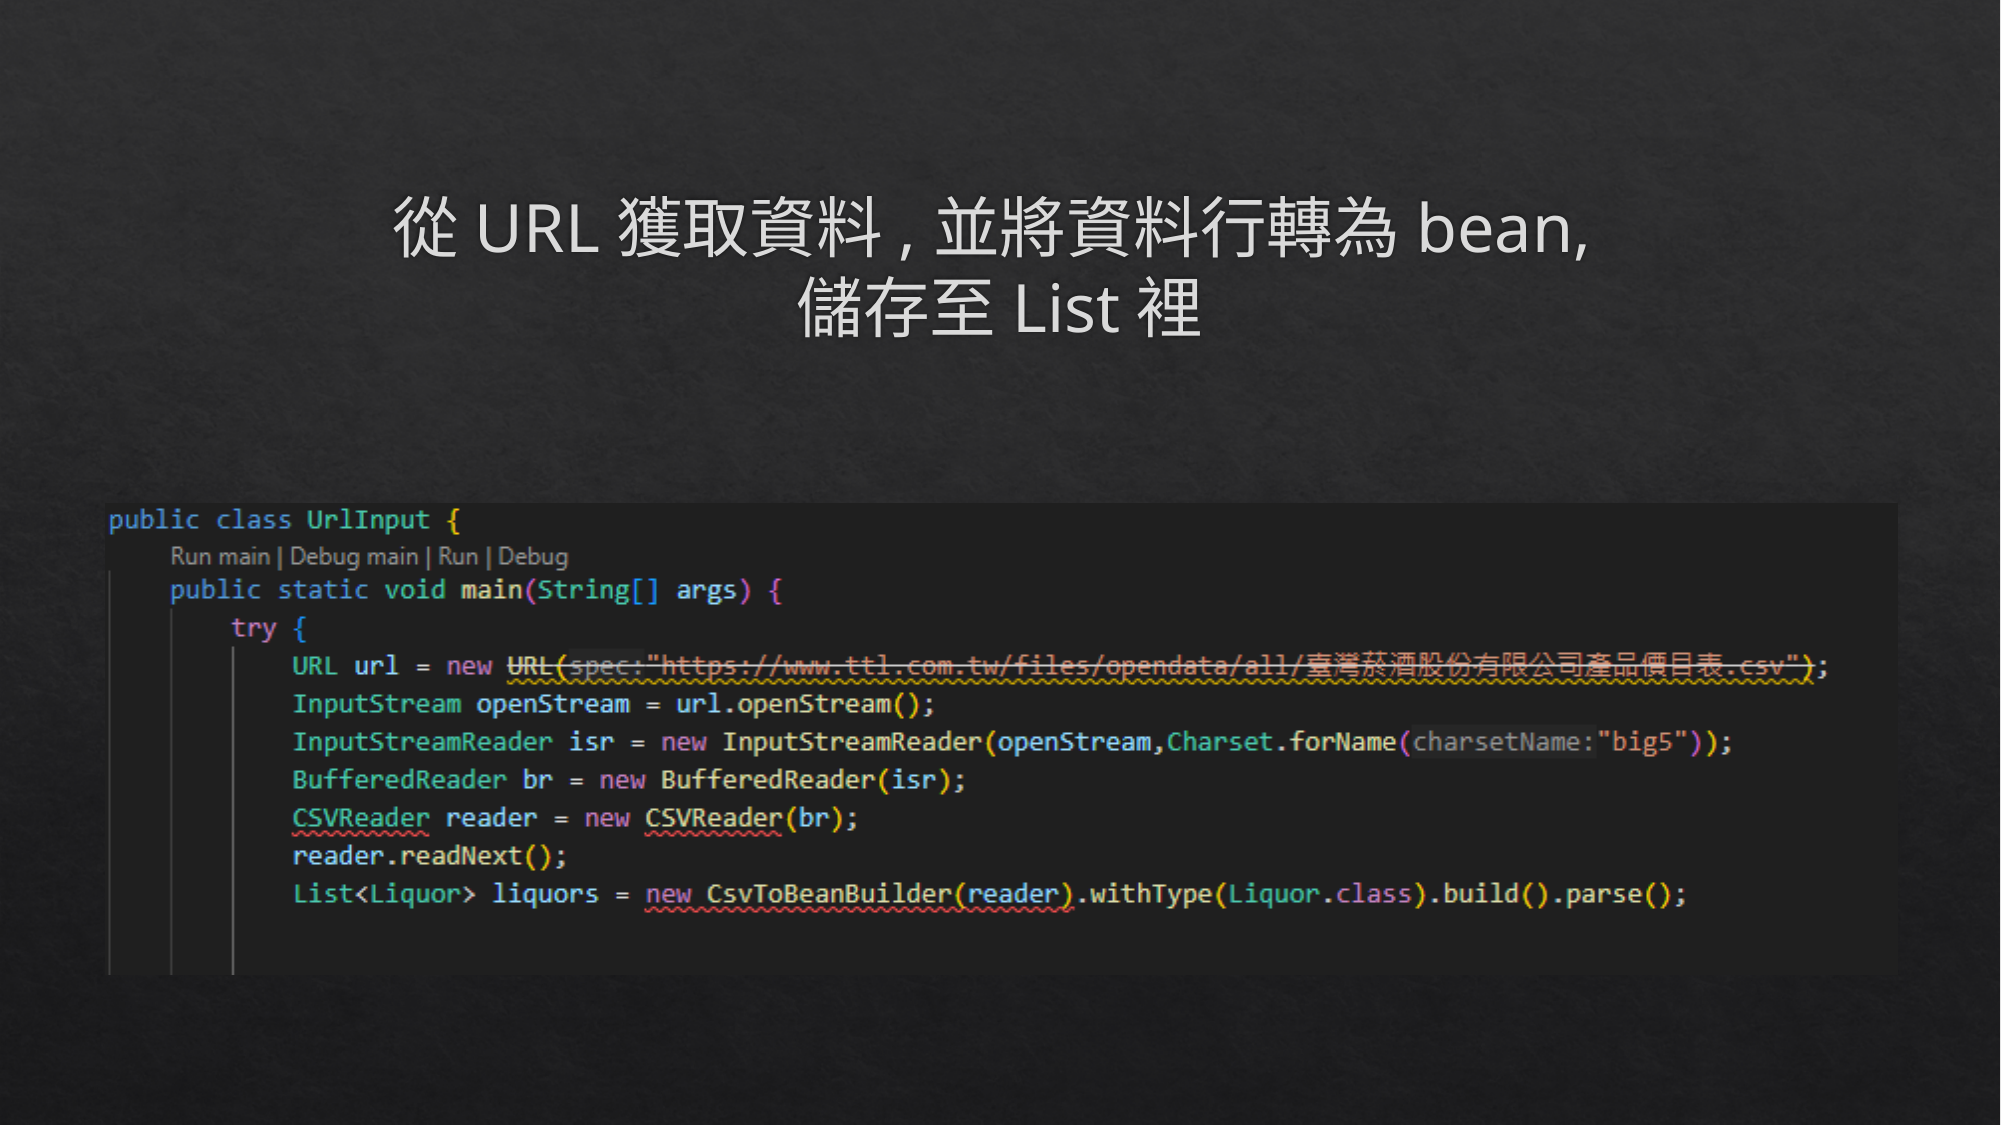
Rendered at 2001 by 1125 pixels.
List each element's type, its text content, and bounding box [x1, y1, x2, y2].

title 從URL獲取資料,並將資料行轉為bean,儲存至List裡 [358, 105, 1642, 426]
picture [105, 503, 1899, 975]
